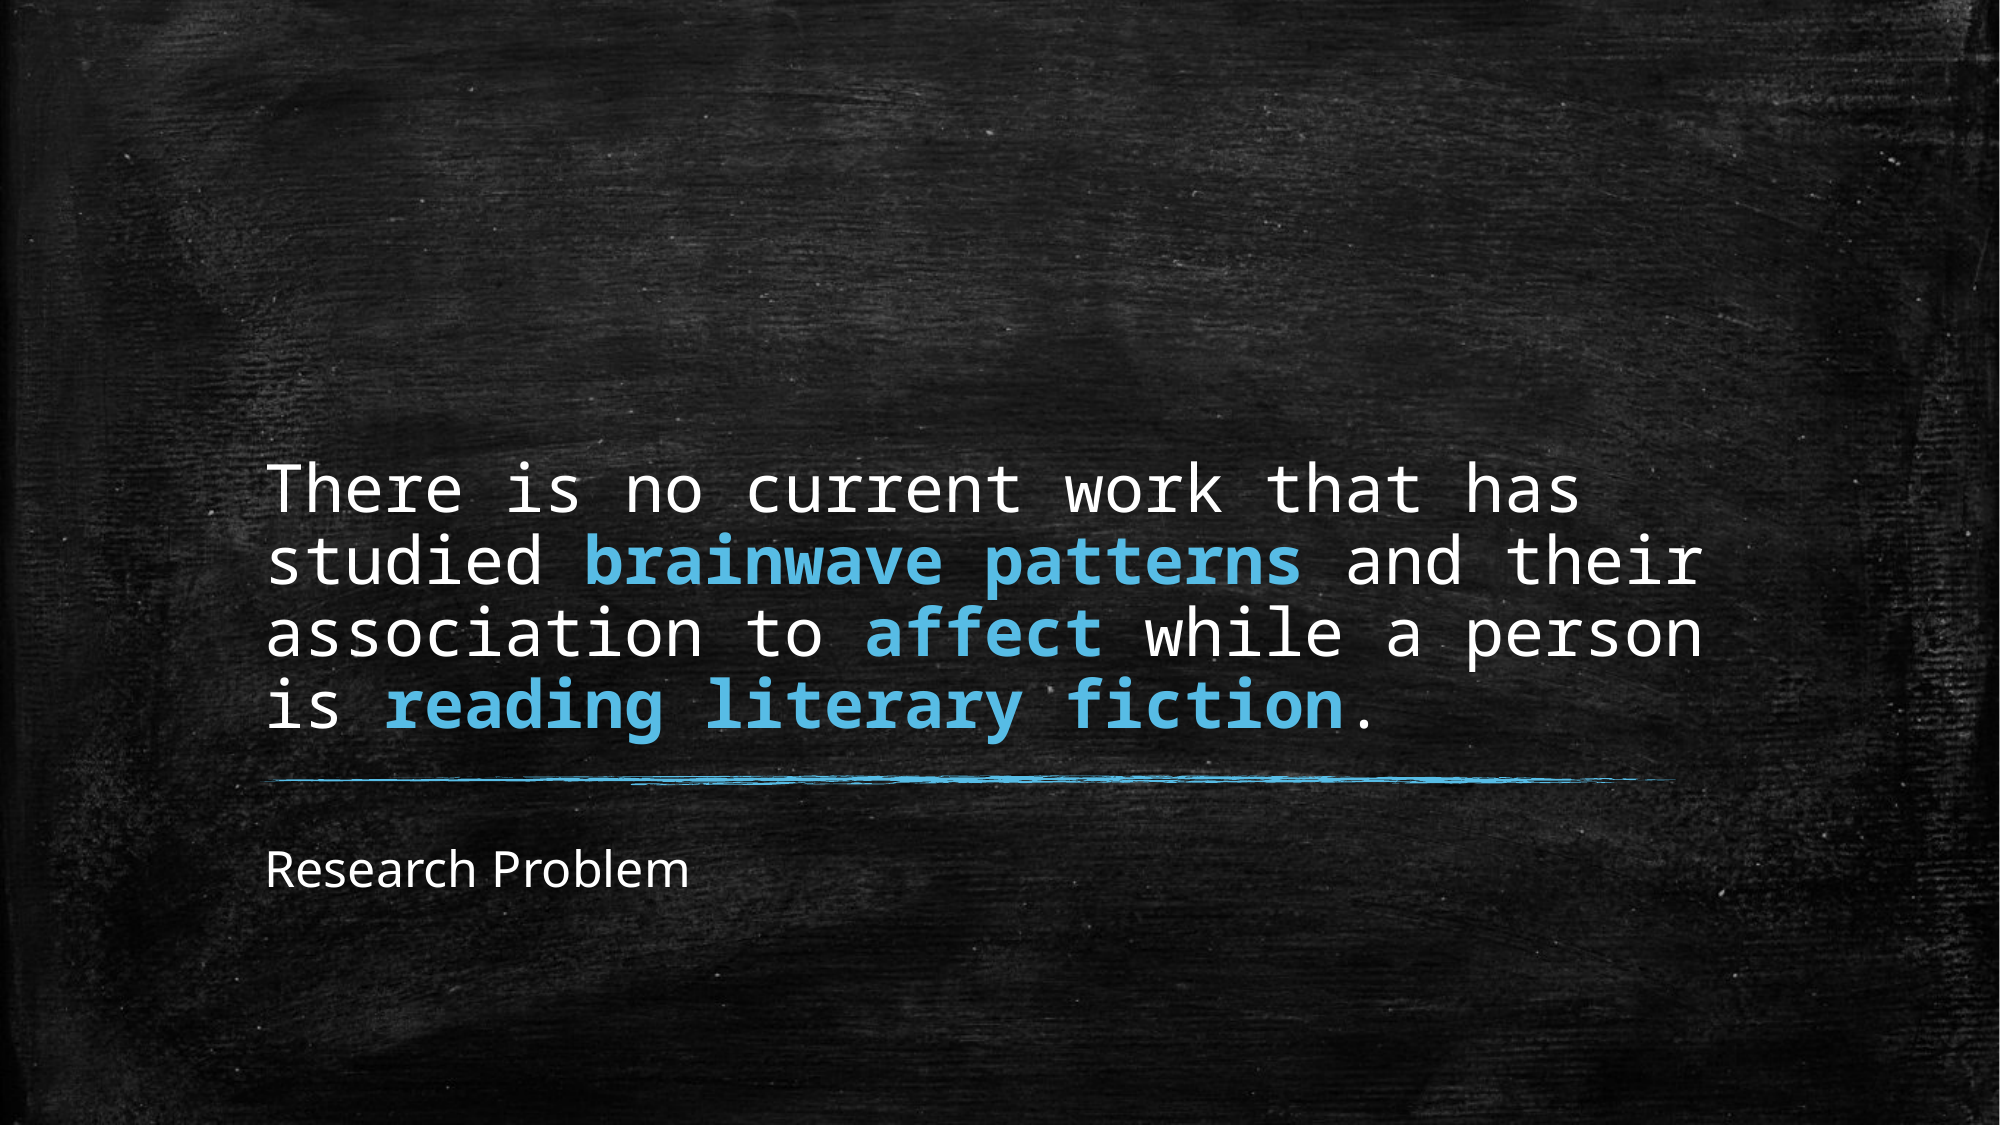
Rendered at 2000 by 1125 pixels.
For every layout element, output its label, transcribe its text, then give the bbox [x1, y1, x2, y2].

list Research Problem [249, 837, 1750, 1013]
title There is no current work that has studied brainwave patterns and their association to affect while a person is reading literary fiction. [249, 312, 1750, 750]
